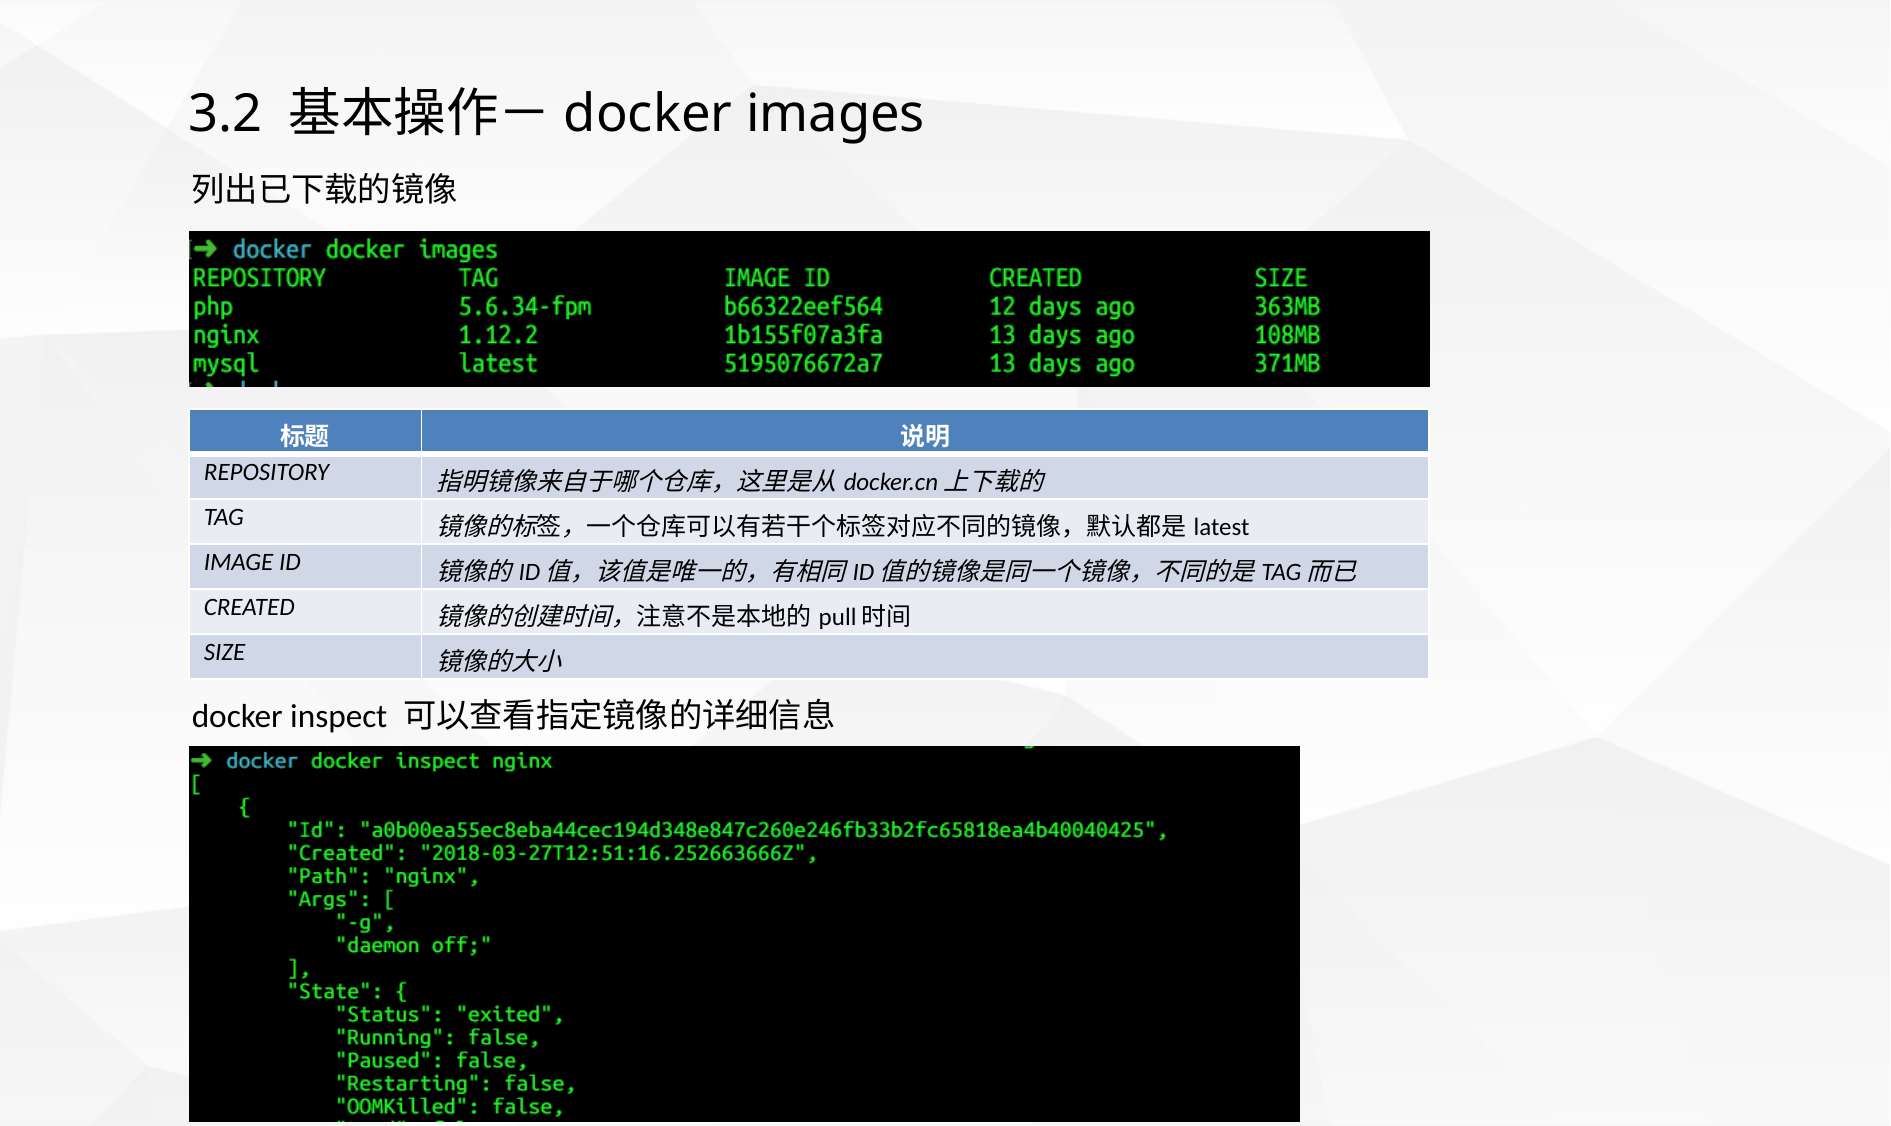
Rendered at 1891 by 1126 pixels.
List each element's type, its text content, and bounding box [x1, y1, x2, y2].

table_cell REPOSITORY [190, 457, 421, 498]
table_cell SIZE [190, 635, 421, 678]
table_cell TAG [190, 500, 421, 543]
text_box 列出已下载的镜像 [177, 160, 1430, 216]
text_box docker inspect 可以查看指定镜像的详细信息 [177, 687, 1442, 742]
table_cell CREATED [190, 590, 421, 633]
table_cell 镜像的ID值，该值是唯一的，有相同ID值的镜像是同一个镜像，不同的是TAG而已 [422, 545, 1428, 588]
table_cell 镜像的标签，一个仓库可以有若干个标签对应不同的镜像，默认都是latest [422, 500, 1428, 543]
table_header 标题 [190, 410, 421, 451]
picture [0, 0, 1891, 1126]
table_cell 镜像的创建时间，注意不是本地的pull时间 [422, 590, 1428, 633]
table_cell 指明镜像来自于哪个仓库，这里是从docker.cn上下载的 [422, 457, 1428, 498]
text_box 3.2 基本操作－docker images [173, 71, 940, 150]
table_header 说明 [422, 410, 1428, 451]
table_cell IMAGE ID [190, 545, 421, 588]
table_cell 镜像的大小 [422, 635, 1428, 678]
